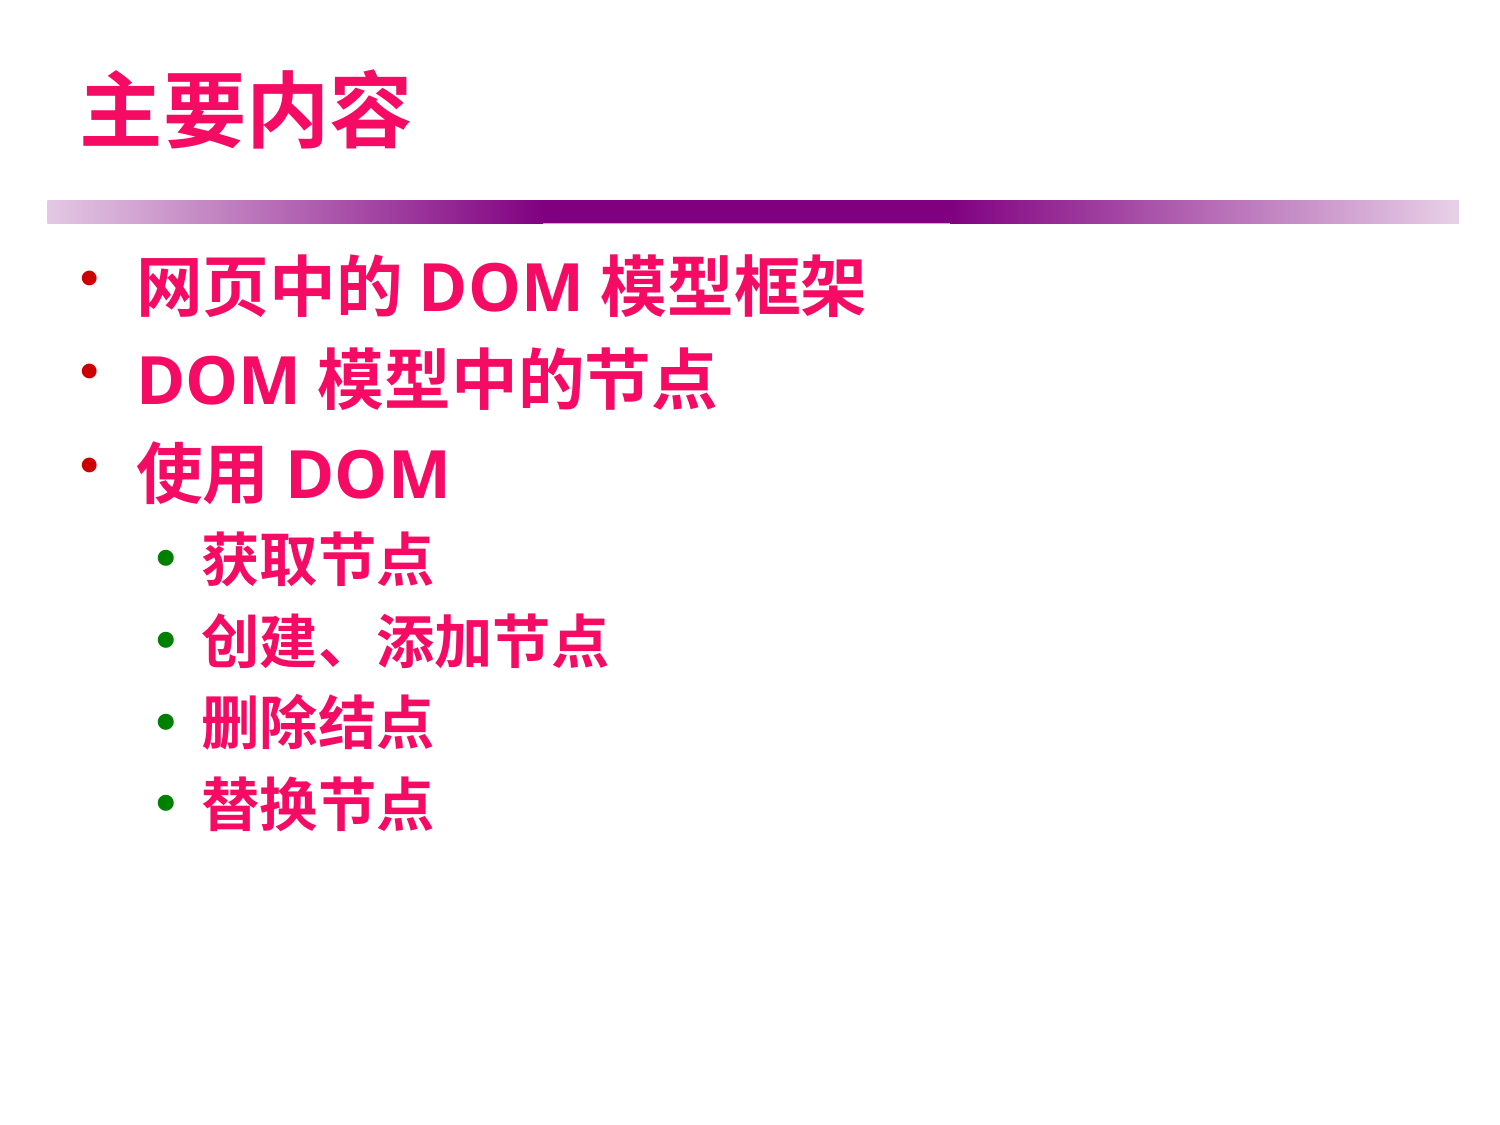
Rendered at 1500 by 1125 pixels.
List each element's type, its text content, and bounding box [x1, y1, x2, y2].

title 主要内容 [64, 24, 1424, 193]
list 网页中的DOM模型框架 DOM模型中的节点 使用DOM 获取节点 创建、添加节点 删除结点 替换节点 [64, 237, 1447, 1071]
